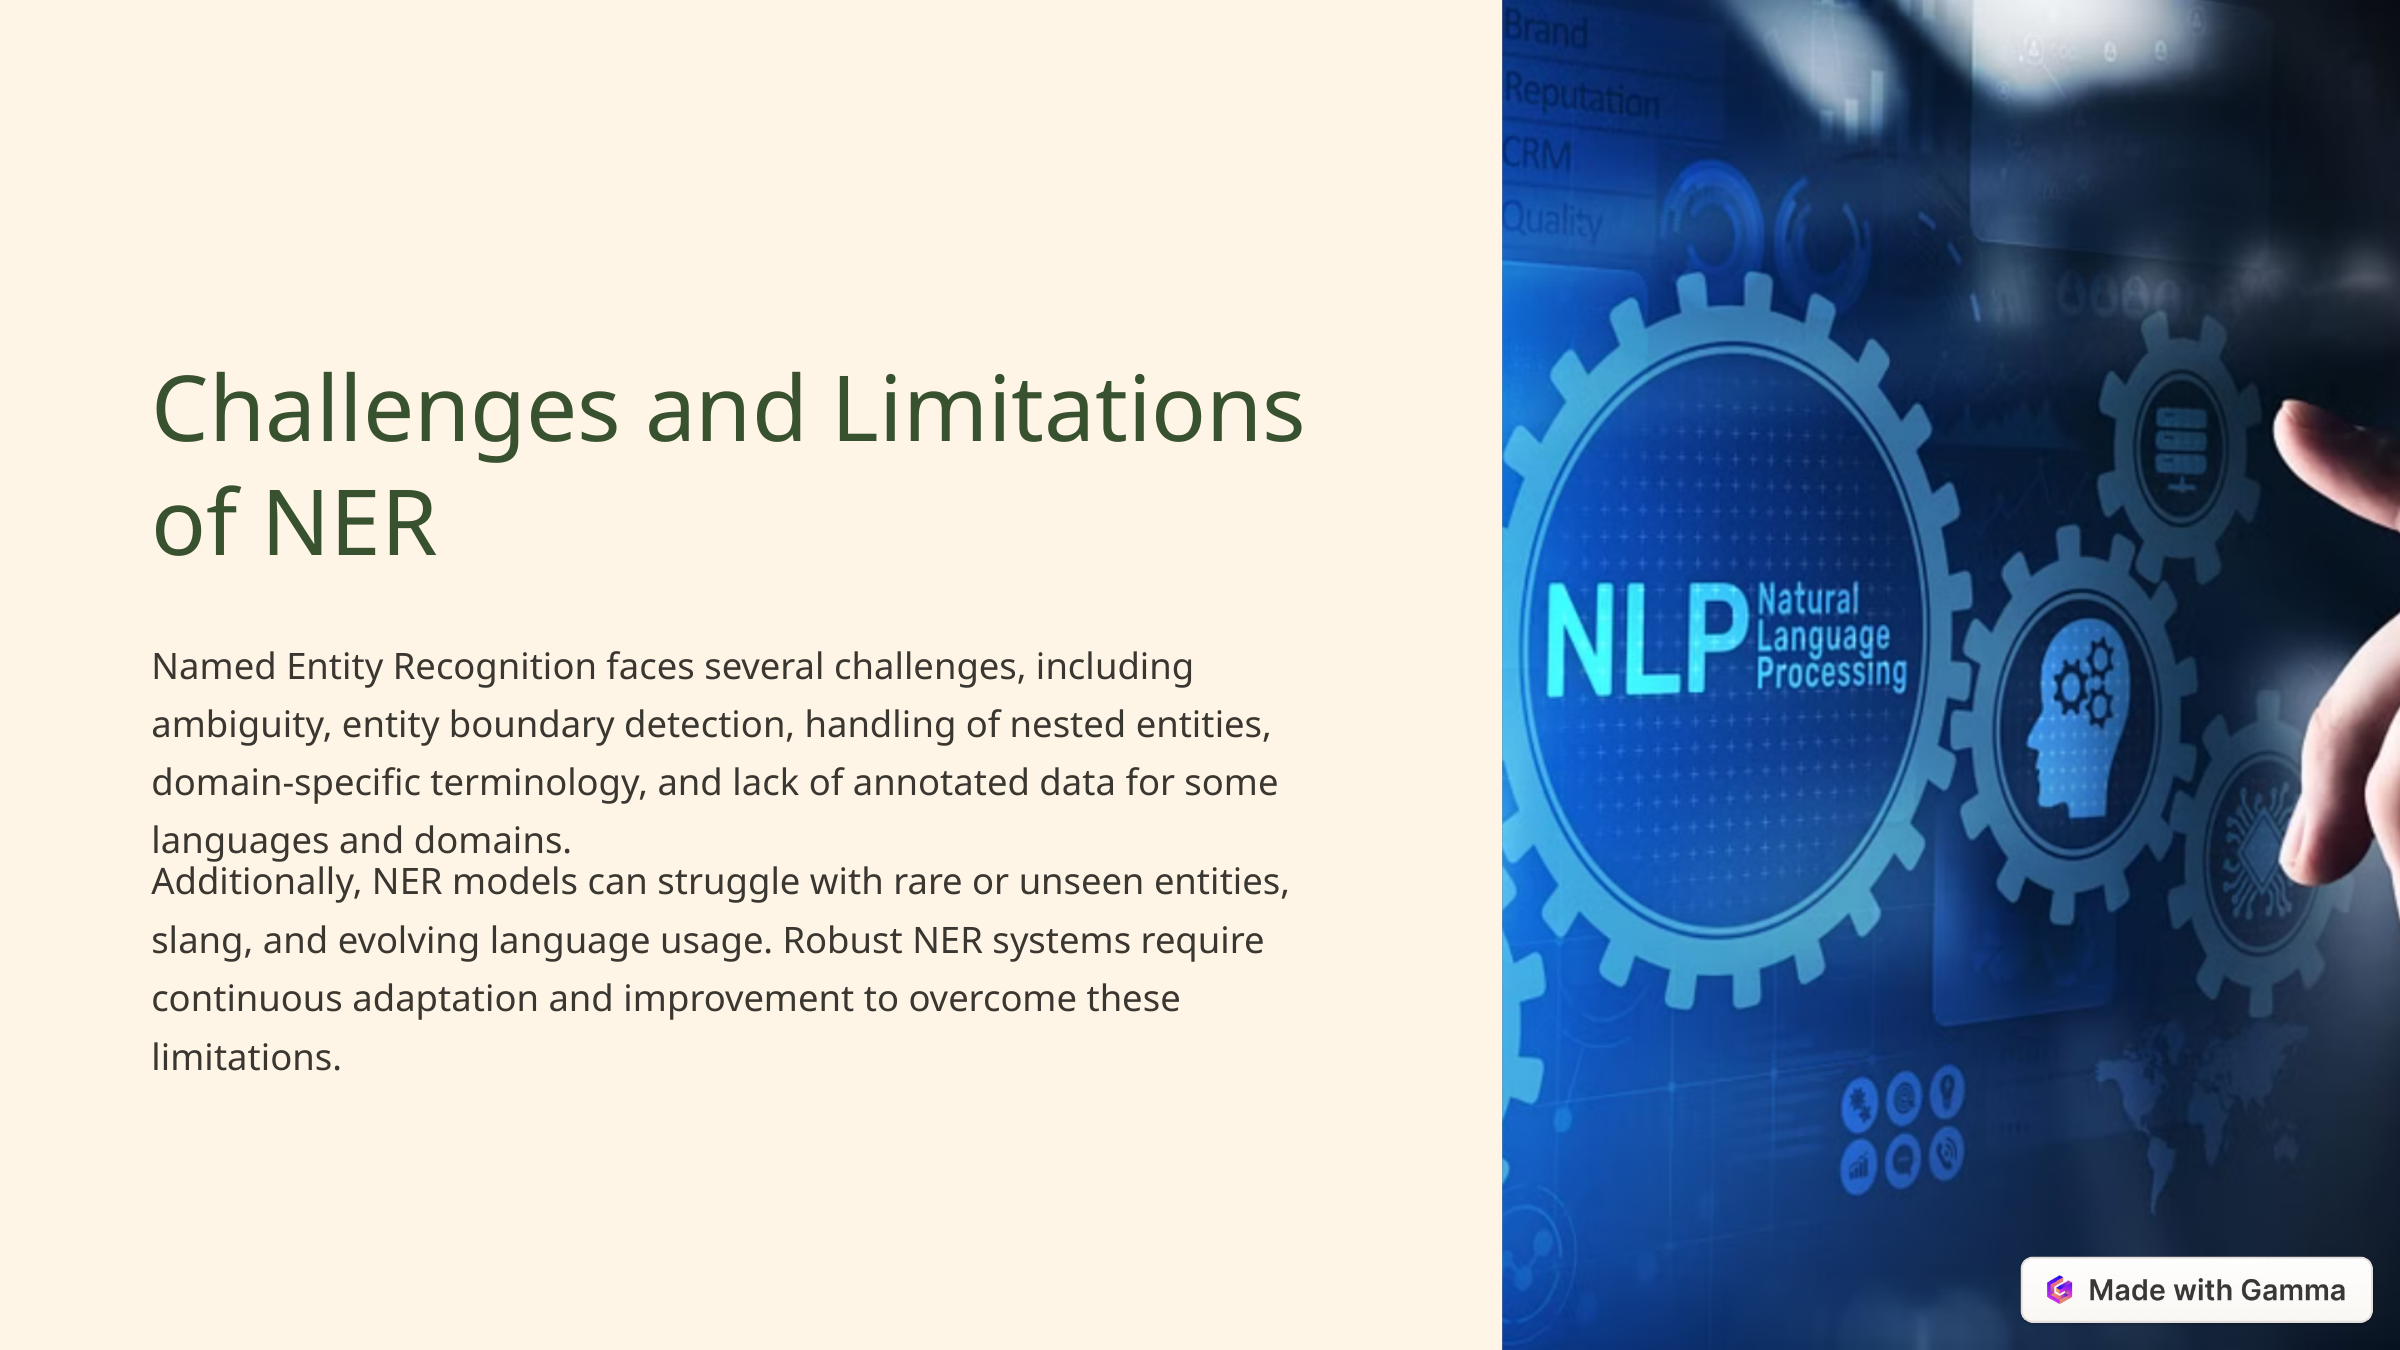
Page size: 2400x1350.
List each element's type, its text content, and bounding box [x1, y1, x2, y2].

text_box [0, 0, 1501, 1350]
text_box Named Entity Recognition faces several challenges, including ambiguity, entity boundary detection, handling of nested entities, domain-specific terminology, and lack of annotated data for some languages and domains. [136, 620, 1364, 796]
text_box Additionally, NER models can struggle with rare or unseen entities, slang, and evolving language usage. Robust NER systems require continuous adaptation and improvement to overcome these limitations. [136, 836, 1364, 1012]
text_box Challenges and Limitations of NER [136, 338, 1364, 567]
picture [1501, 0, 2400, 1350]
